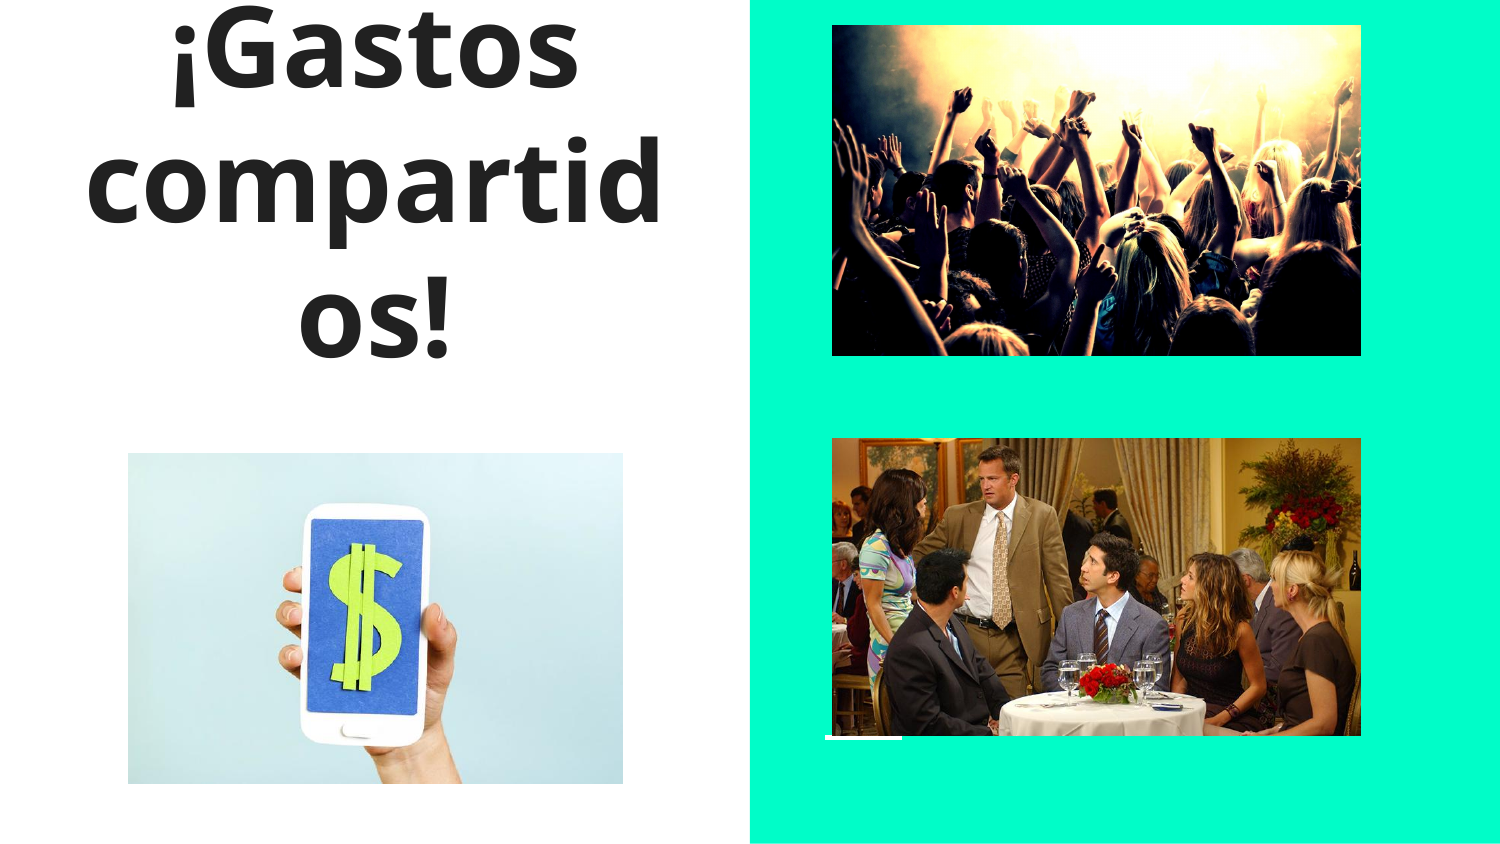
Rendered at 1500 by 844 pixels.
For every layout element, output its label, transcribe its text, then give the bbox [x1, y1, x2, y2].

picture [832, 438, 1361, 737]
title ¡Gastos compartidos! [43, 114, 708, 396]
picture [127, 453, 623, 784]
picture [832, 25, 1361, 356]
